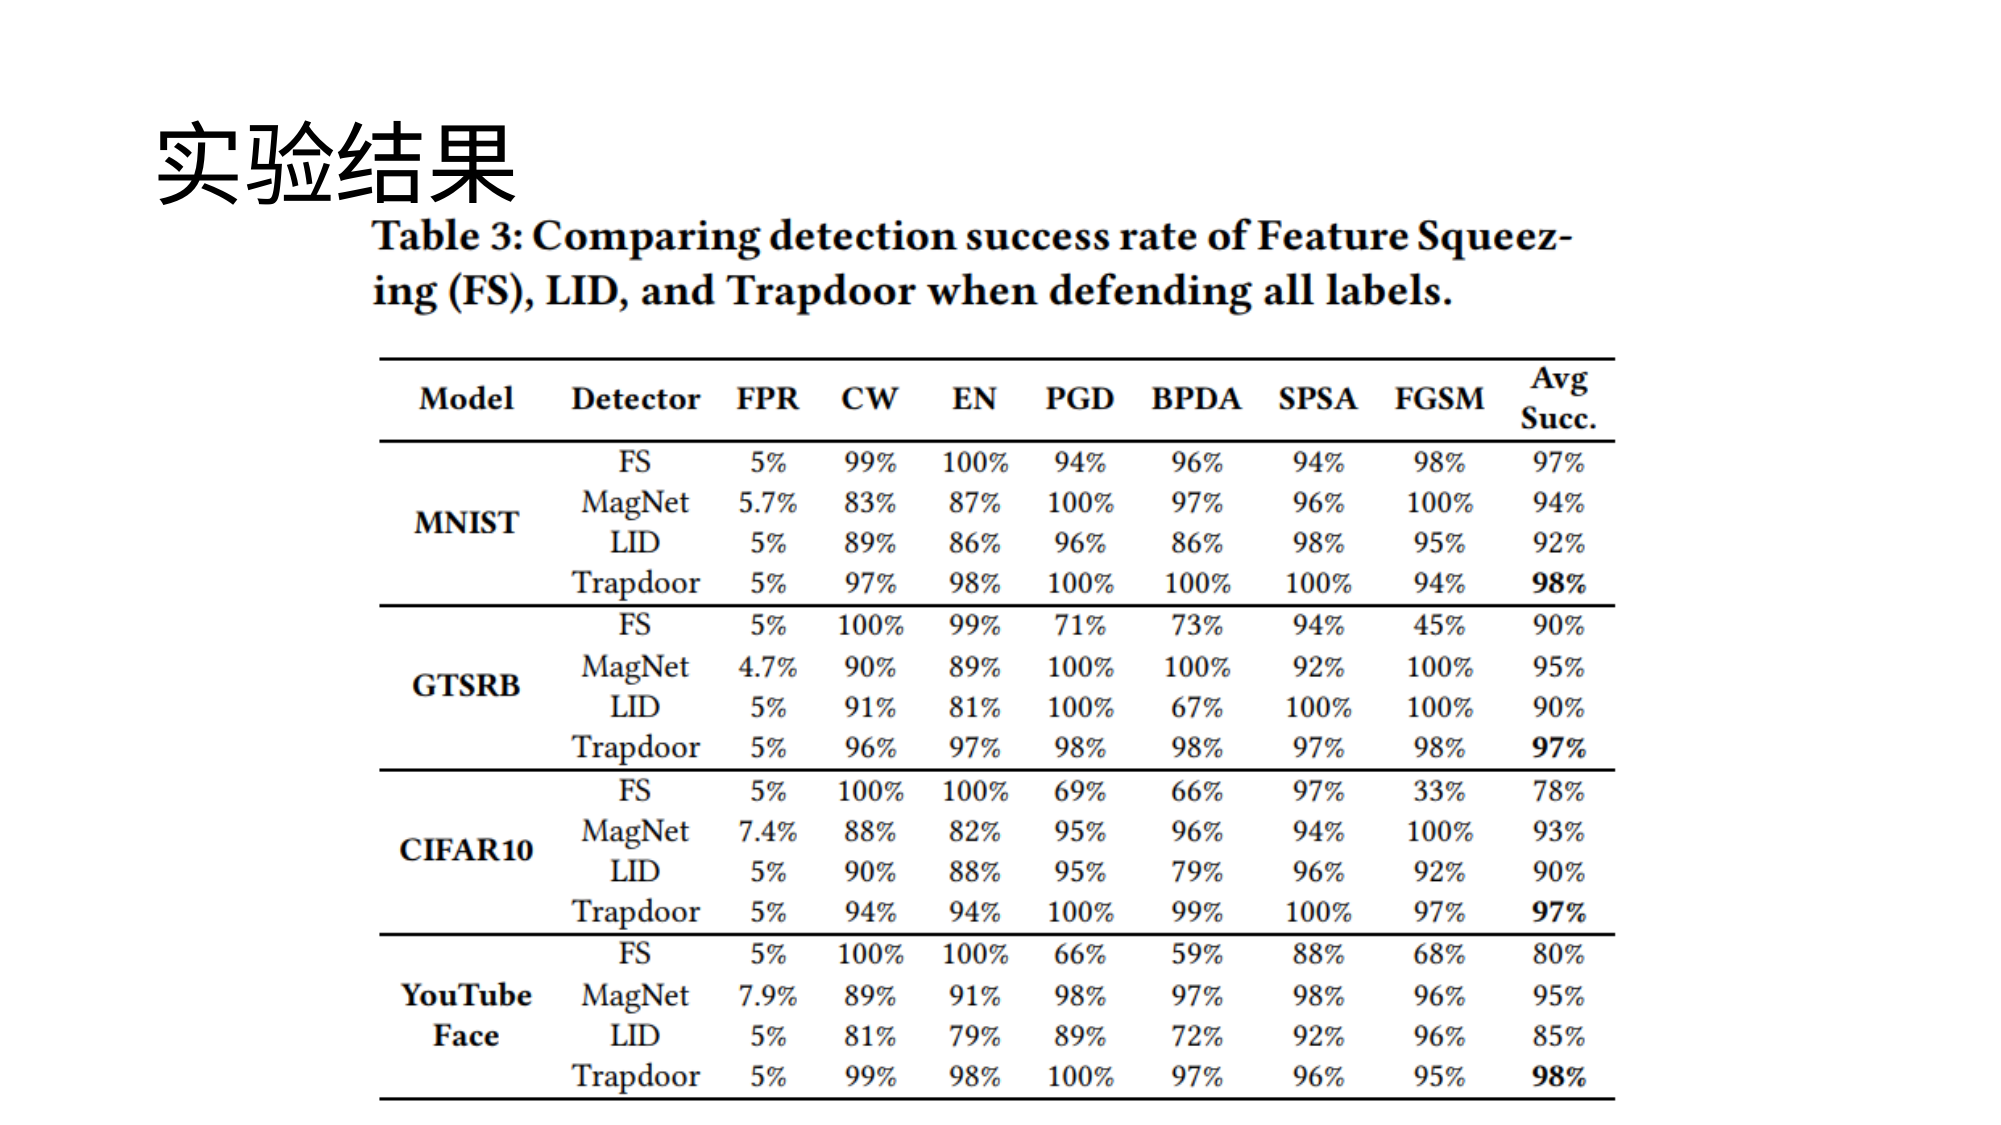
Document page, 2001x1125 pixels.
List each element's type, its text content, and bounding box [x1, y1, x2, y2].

title 实验结果 [137, 59, 1863, 278]
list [362, 204, 1638, 1125]
